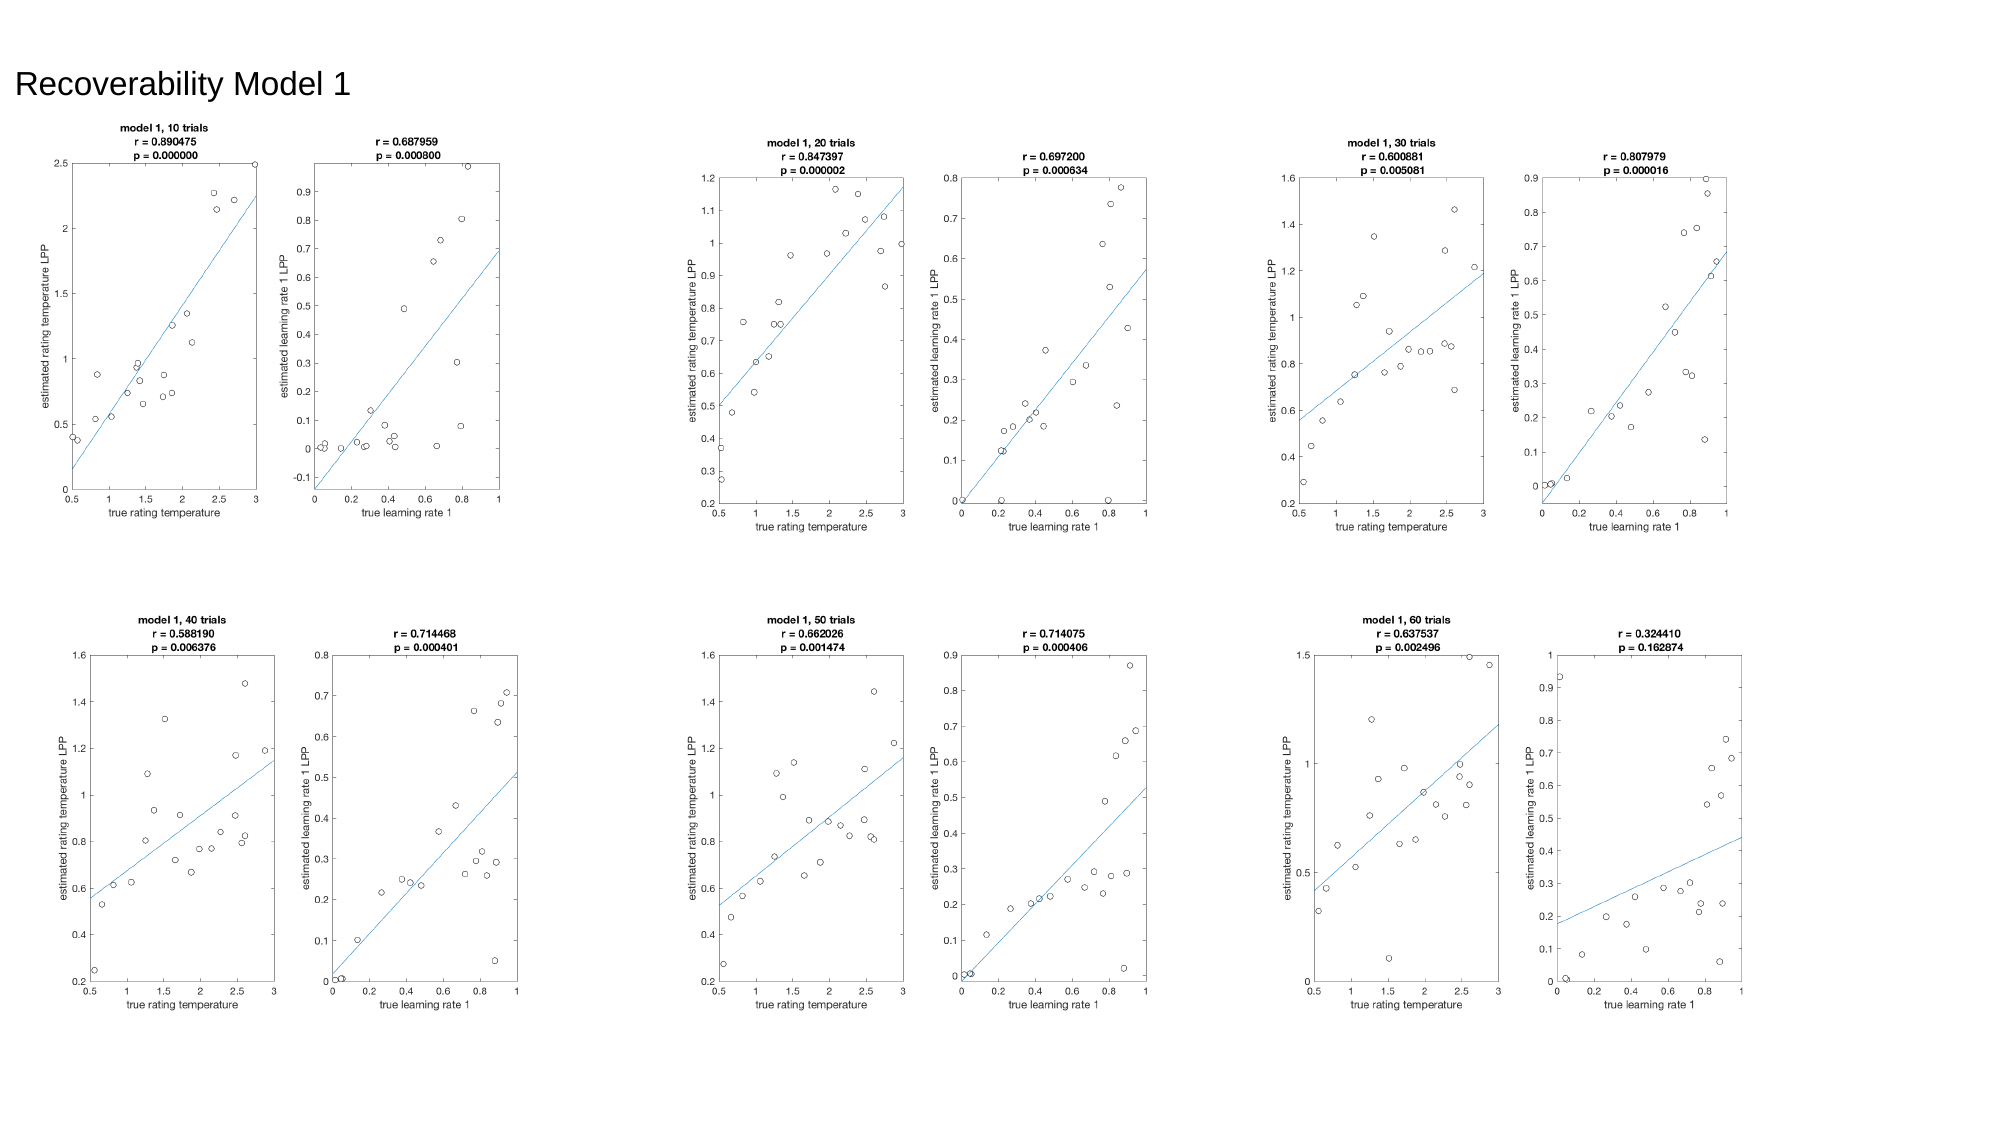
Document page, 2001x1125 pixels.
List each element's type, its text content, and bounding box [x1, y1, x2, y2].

picture [18, 612, 569, 1026]
picture [647, 135, 1198, 549]
picture [1242, 612, 1794, 1026]
picture [1227, 135, 1779, 549]
text_box Recoverability Model 1 [0, 14, 1960, 270]
picture [647, 612, 1198, 1026]
picture [0, 120, 551, 534]
